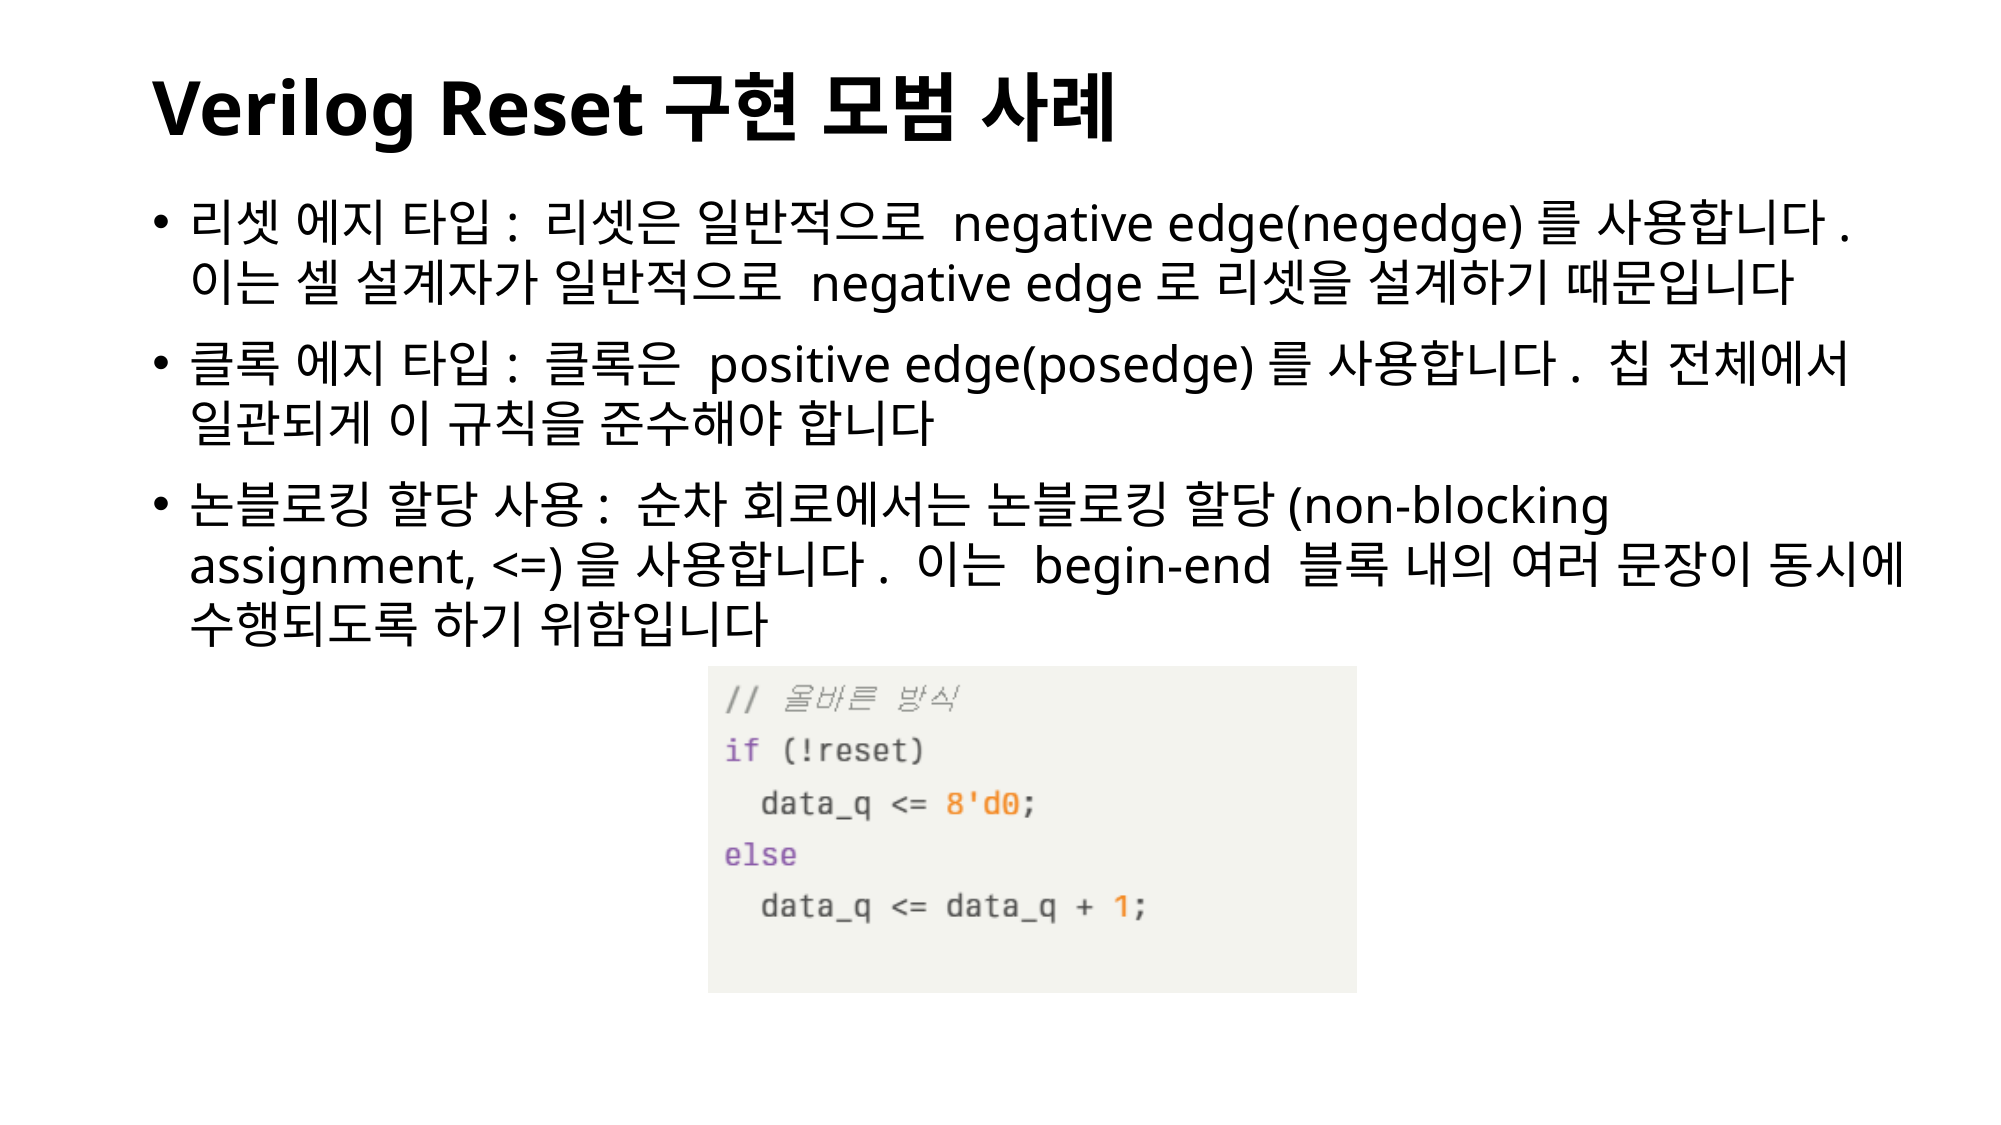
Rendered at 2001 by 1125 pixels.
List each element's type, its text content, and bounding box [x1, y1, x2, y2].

list 리셋 에지 타입: 리셋은 일반적으로 negative edge(negedge)를 사용합니다. 이는 셀 설계자가 일반적으로 negative edge로 리셋을 설계하기 때문입니다 클록 에지 타입: 클록은 positive edge(posedge)를 사용합니다. 칩 전체에서 일관되게 이 규칙을 준수해야 합니다 논블로킹 할당 사용: 순차 회로에서는 논블로킹 할당(non-blocking assignment, <=)을 사용합니다. 이는 begin-end 블록 내의 여러 문장이 동시에 수행되도록 하기 위함입니다 [137, 183, 1928, 1014]
title Verilog Reset구현 모범 사례 [137, 59, 1863, 162]
picture [707, 666, 1358, 994]
